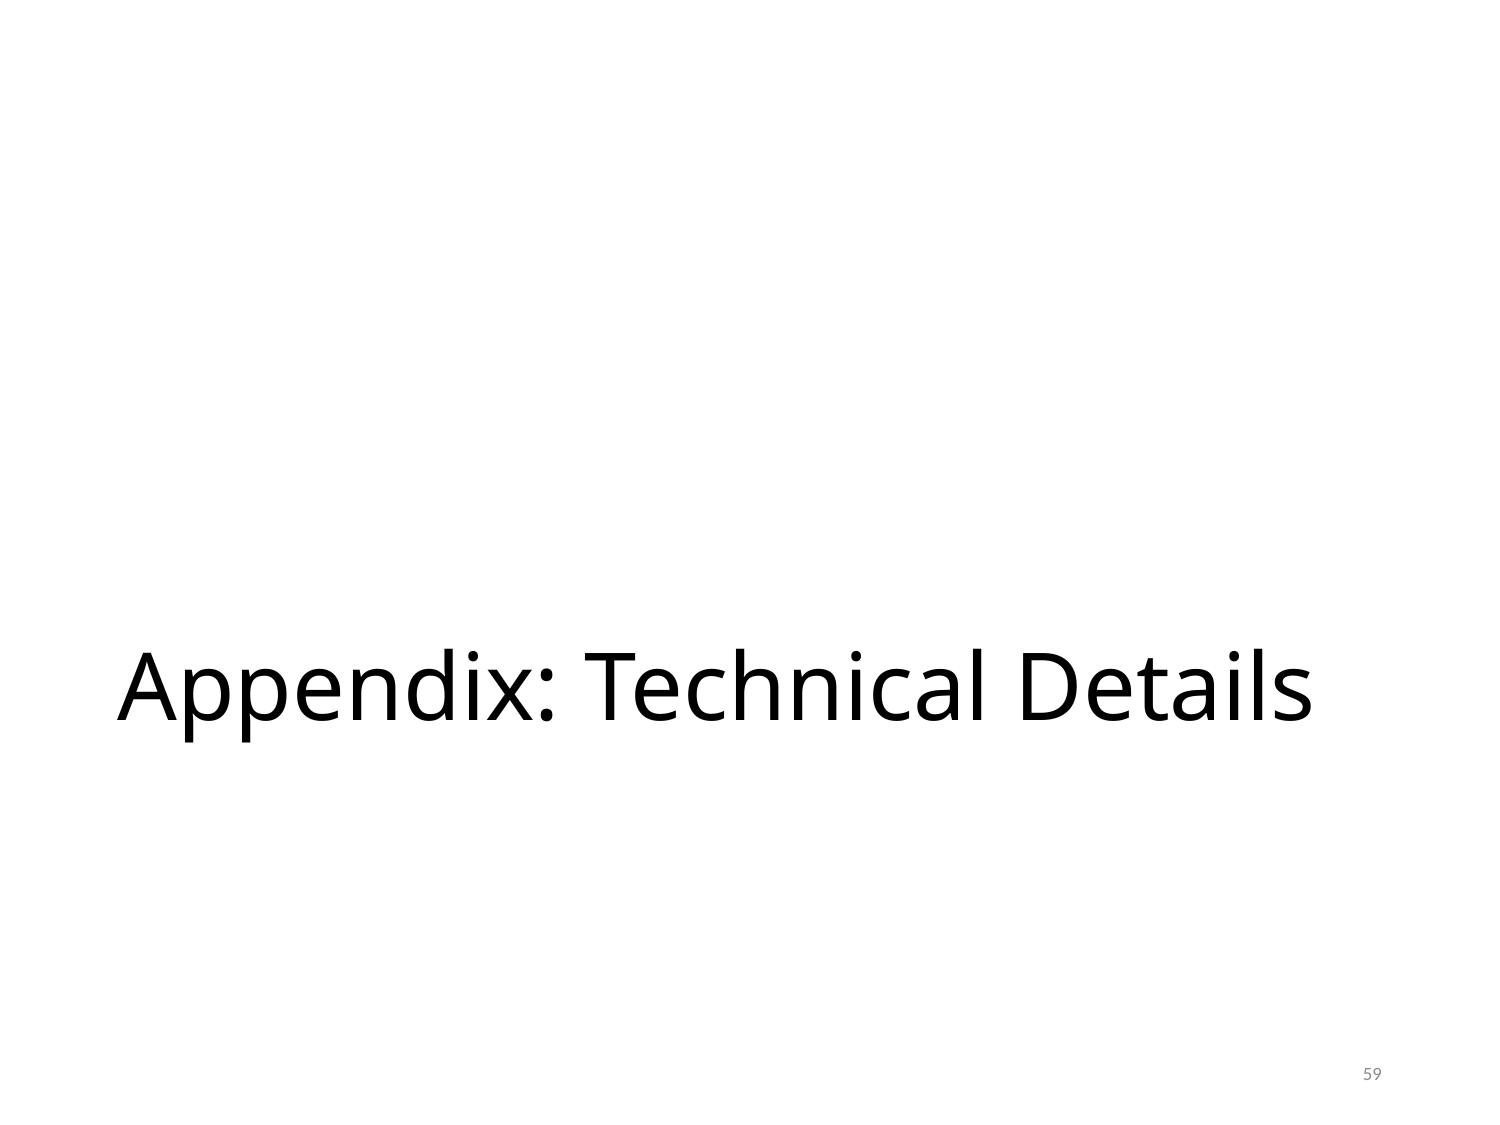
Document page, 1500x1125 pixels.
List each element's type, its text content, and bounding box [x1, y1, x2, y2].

slide_number 59 [1059, 1042, 1397, 1103]
title Appendix: Technical Details [102, 280, 1397, 749]
